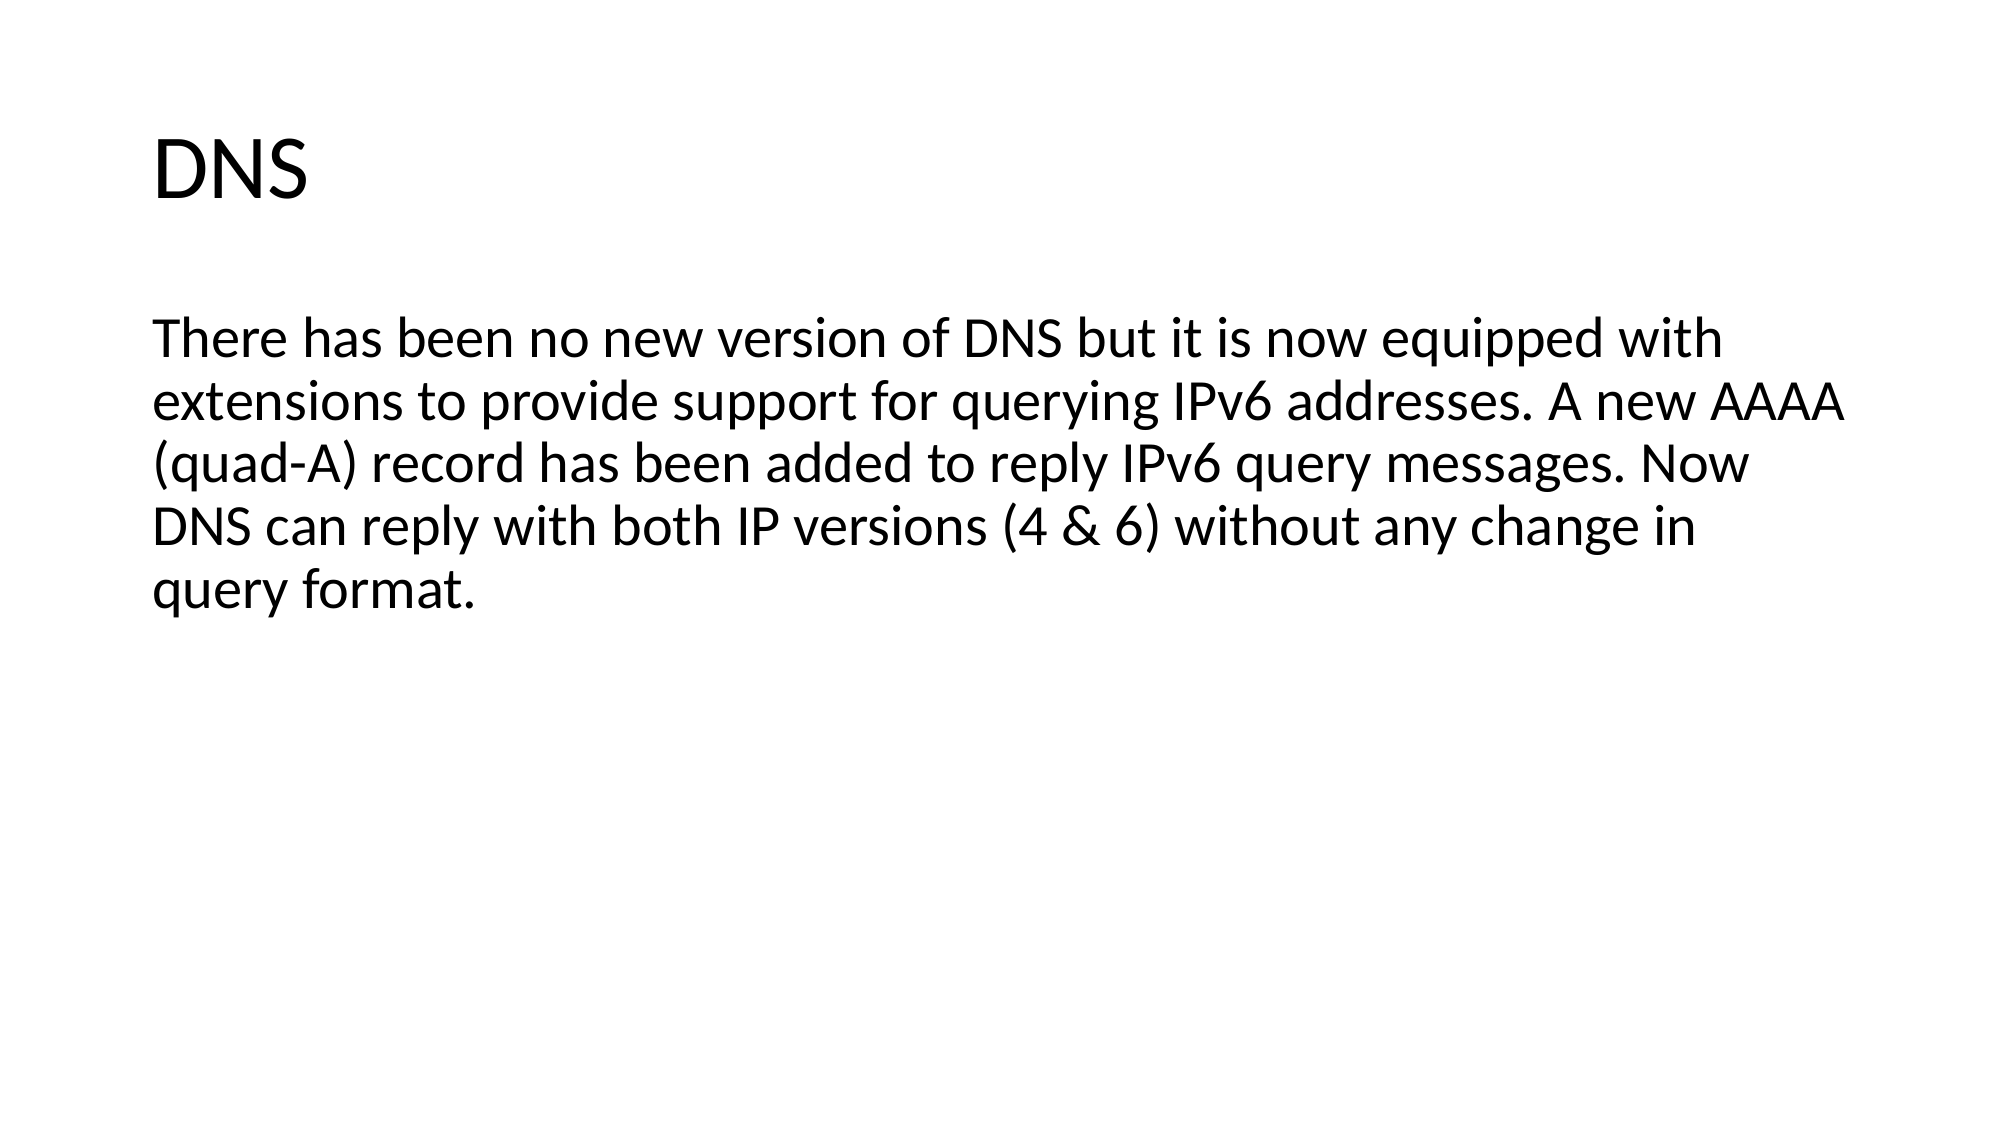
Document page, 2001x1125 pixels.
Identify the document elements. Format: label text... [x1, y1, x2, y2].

title DNS [137, 59, 1863, 278]
list There has been no new version of DNS but it is now equipped with extensions to provide support for querying IPv6 addresses. A new AAAA (quad-A) record has been added to reply IPv6 query messages. Now DNS can reply with both IP versions (4 & 6) without any change in query format. [137, 299, 1863, 1014]
